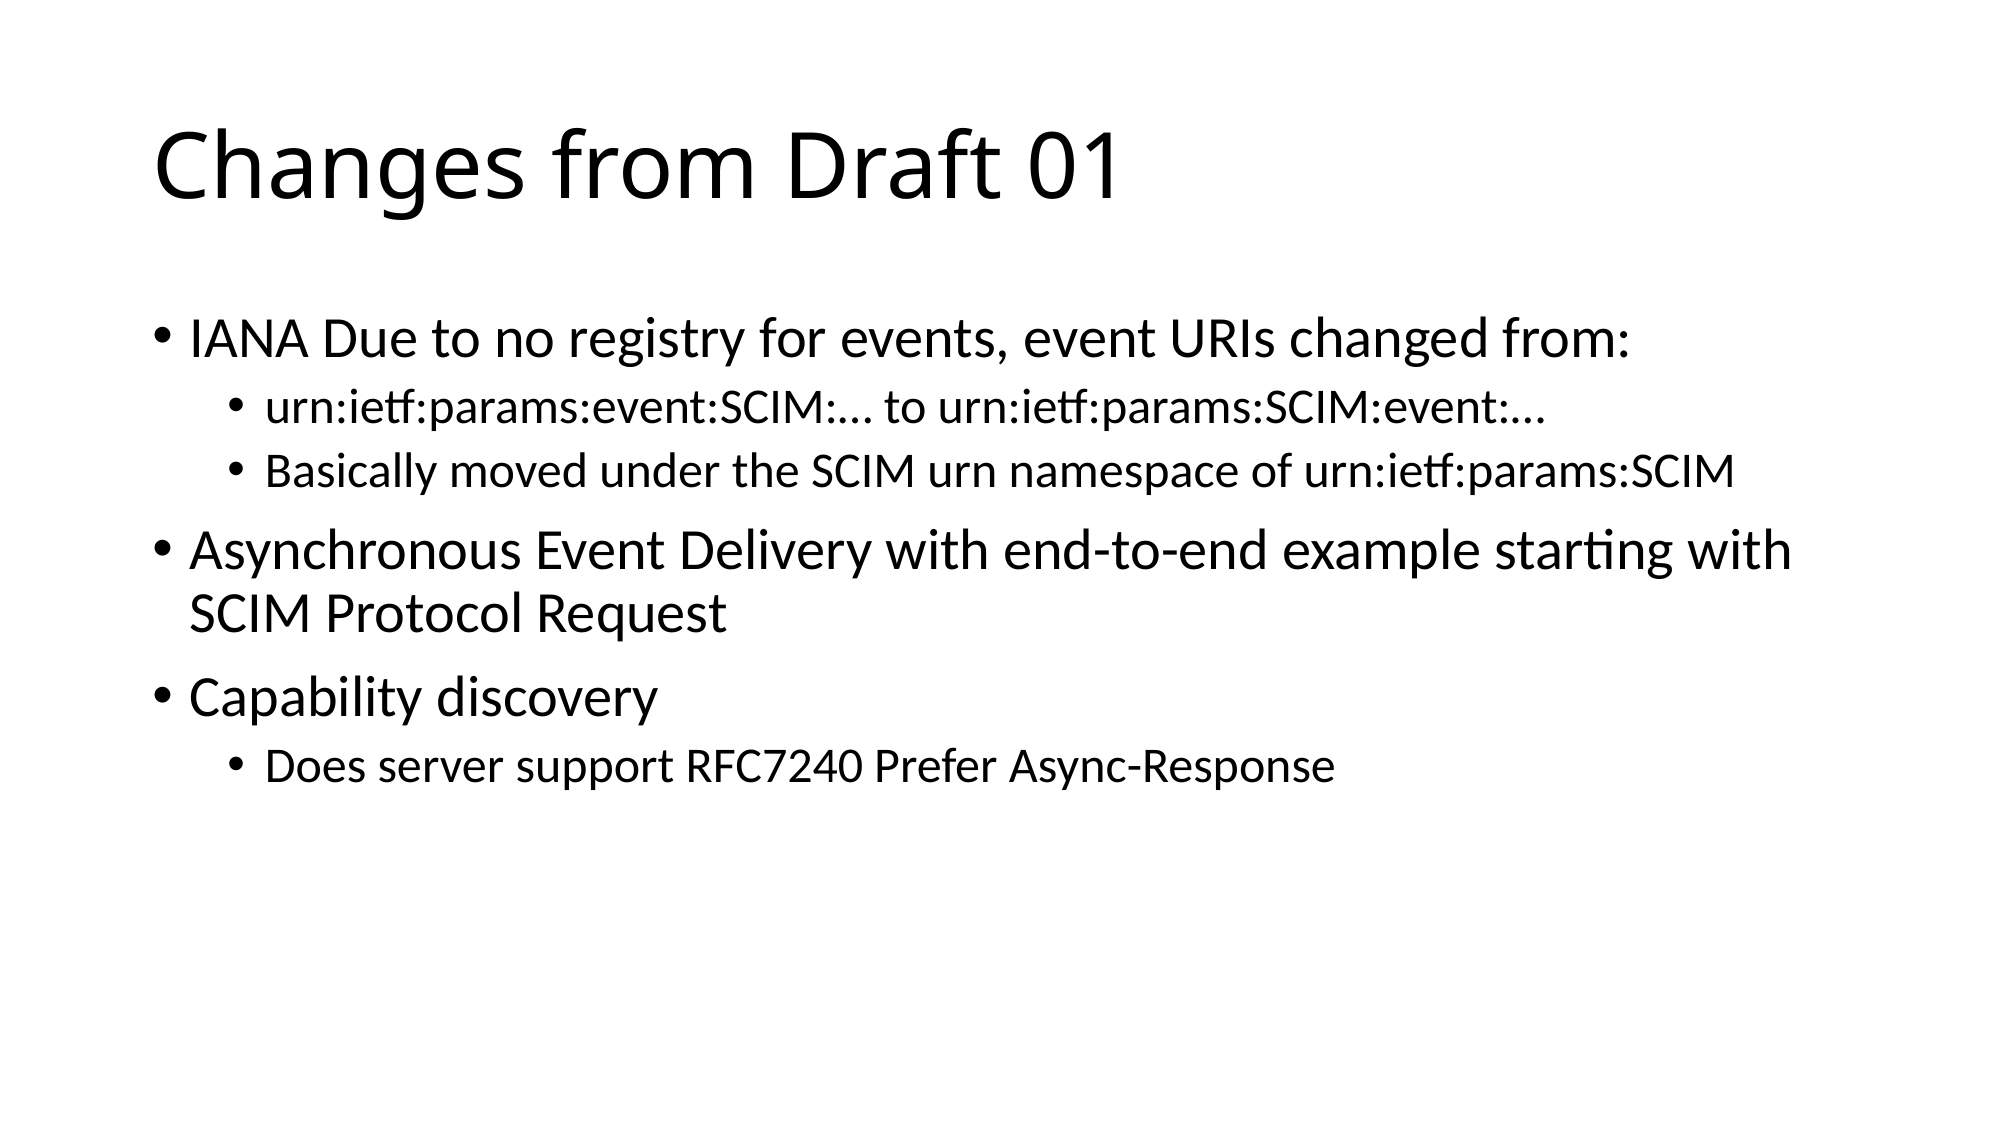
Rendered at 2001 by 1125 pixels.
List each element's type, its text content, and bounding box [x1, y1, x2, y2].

title Changes from Draft 01 [137, 59, 1863, 278]
list IANA Due to no registry for events, event URIs changed from: urn:ietf:params:event:SCIM:… to urn:ietf:params:SCIM:event:… Basically moved under the SCIM urn namespace of urn:ietf:params:SCIM Asynchronous Event Delivery with end-to-end example starting with SCIM Protocol Request Capability discovery Does server support RFC7240 Prefer Async-Response [137, 299, 1863, 1014]
